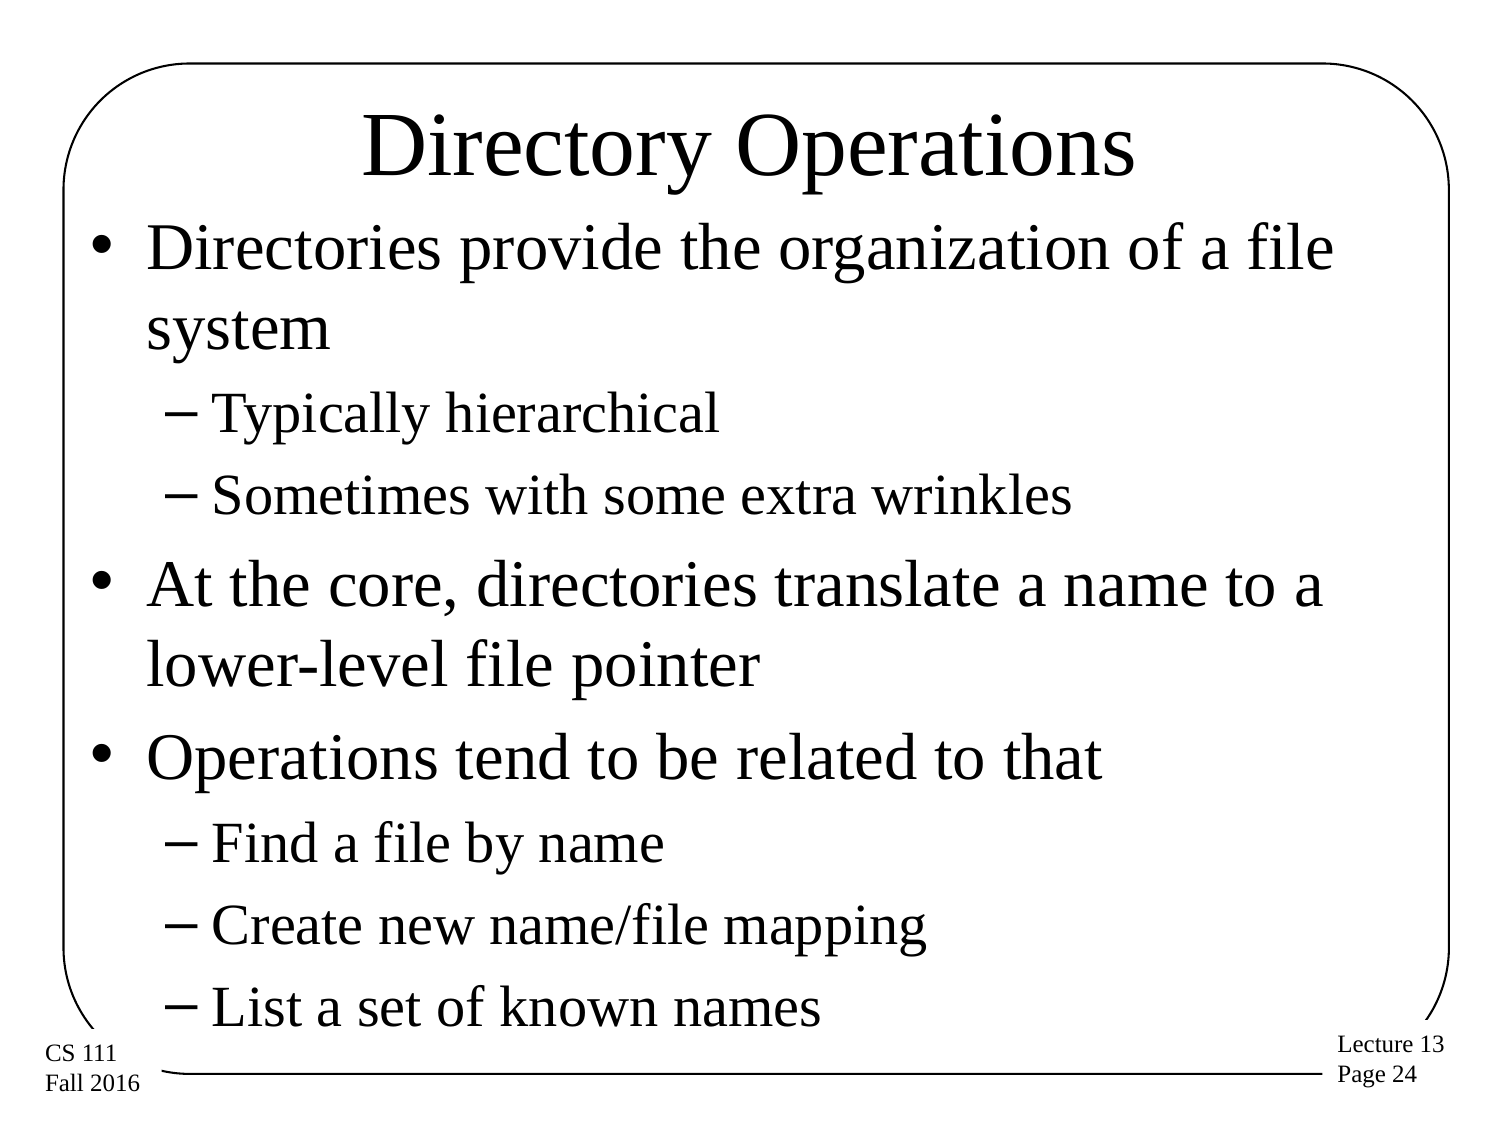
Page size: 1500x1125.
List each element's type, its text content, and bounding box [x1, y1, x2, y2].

title Directory Operations [74, 44, 1426, 195]
list Directories provide the organization of a file system Typically hierarchical Sometimes with some extra wrinkles At the core, directories translate a name to a lower-level file pointer Operations tend to be related to that Find a file by name Create new name/file mapping List a set of known names [74, 195, 1426, 938]
